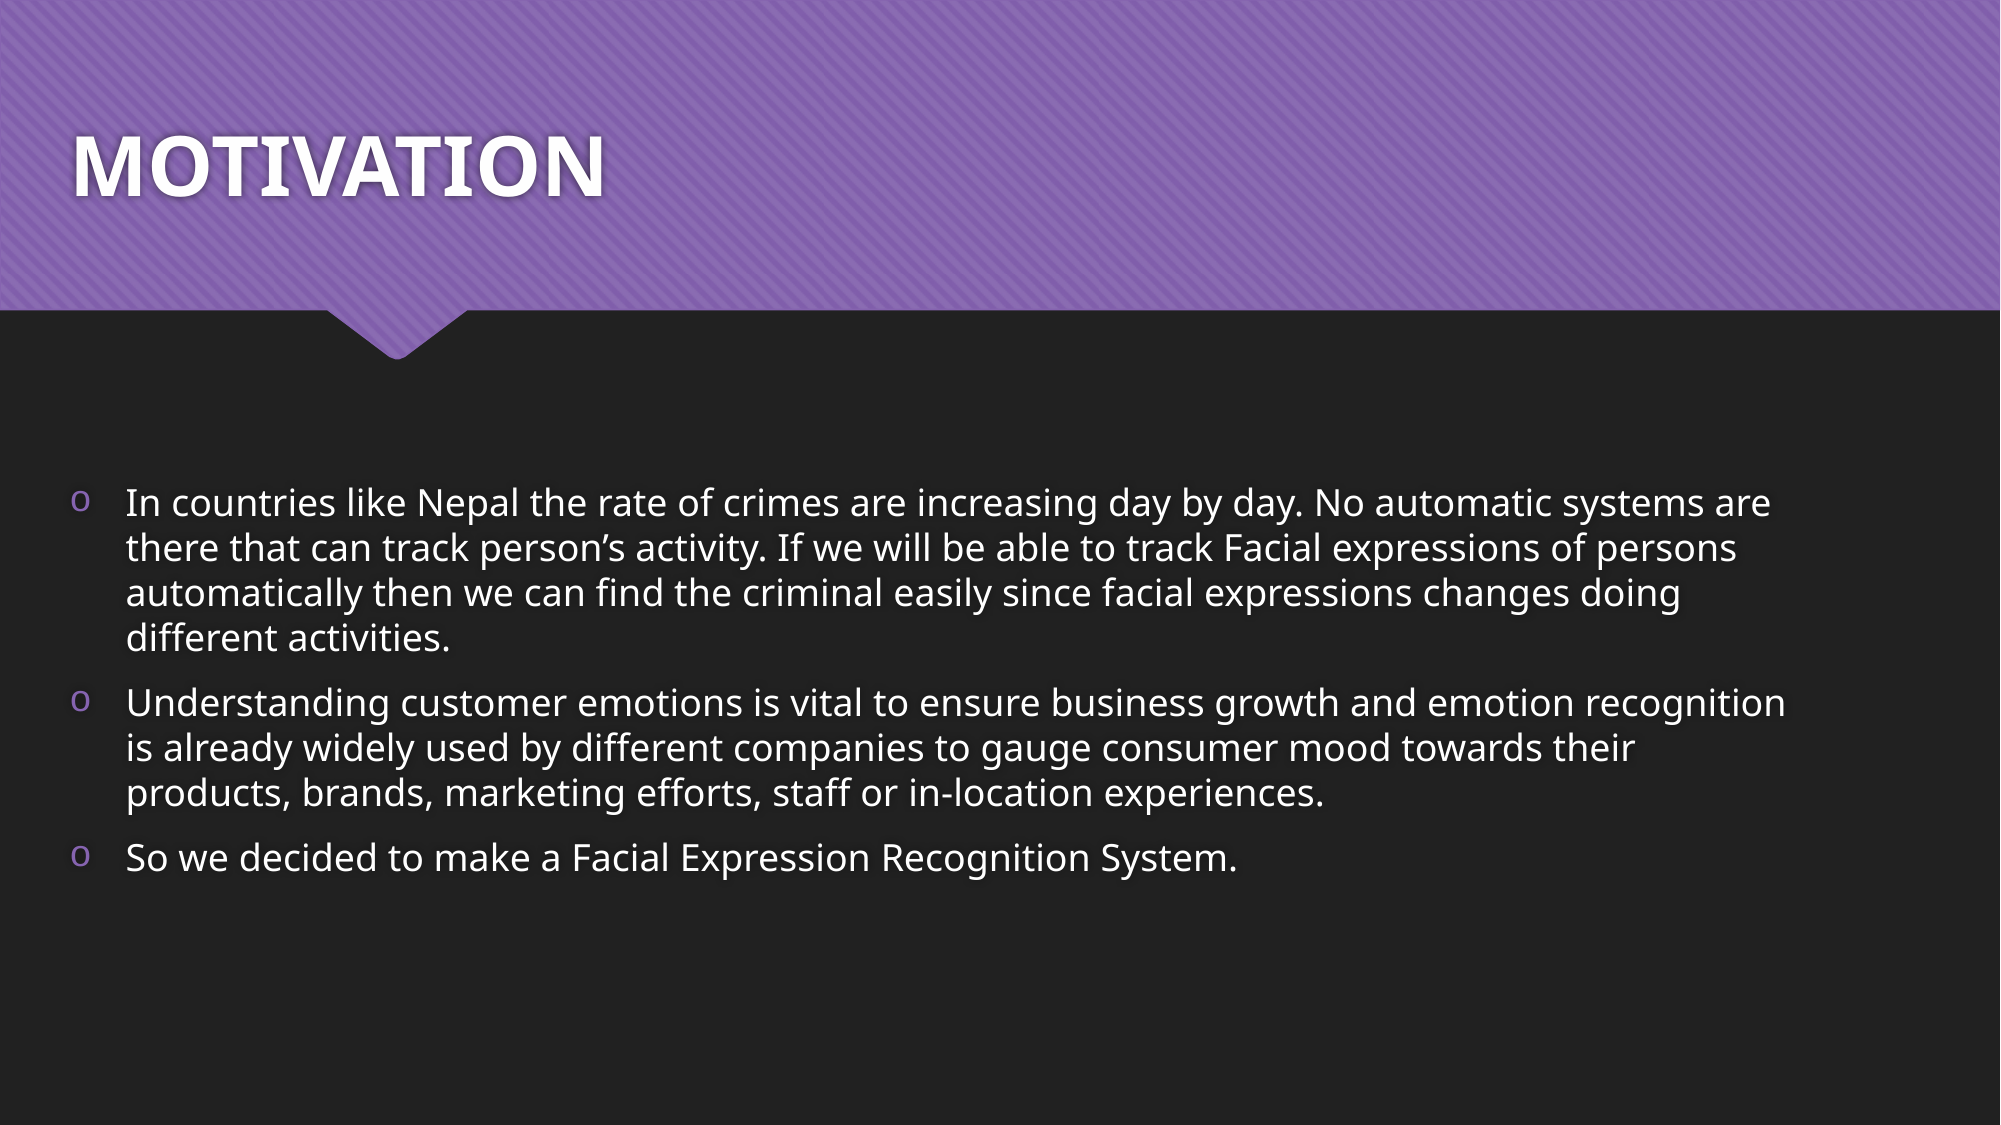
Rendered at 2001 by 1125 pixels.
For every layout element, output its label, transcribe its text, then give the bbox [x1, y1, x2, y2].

list In countries like Nepal the rate of crimes are increasing day by day. No automatic systems are there that can track person’s activity. If we will be able to track Facial expressions of persons automatically then we can find the criminal easily since facial expressions changes doing different activities. Understanding customer emotions is vital to ensure business growth and emotion recognition is already widely used by different companies to gauge consumer mood towards their products, brands, marketing efforts, staff or in-location experiences. So we decided to make a Facial Expression Recognition System. [54, 380, 1827, 978]
title MOTIVATION [54, 61, 1789, 221]
